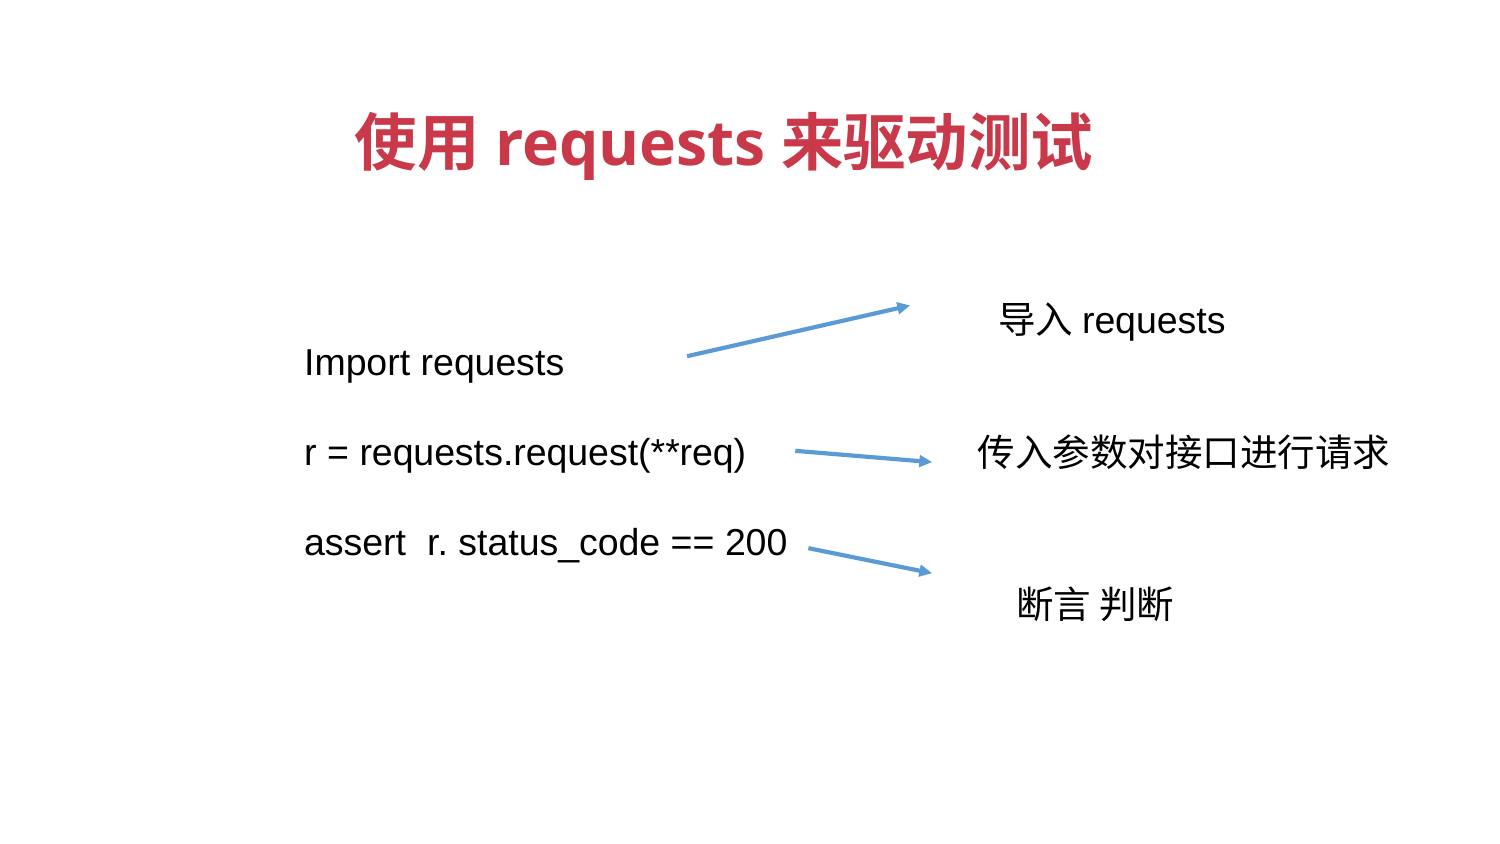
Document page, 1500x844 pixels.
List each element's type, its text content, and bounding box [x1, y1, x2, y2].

text_box 断言 判断 [1008, 573, 1183, 634]
text_box 导入requests [990, 288, 1233, 349]
text_box 使用requests来驱动测试 [347, 94, 1101, 185]
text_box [798, 451, 933, 463]
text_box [686, 305, 911, 357]
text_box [808, 547, 933, 574]
text_box 传入参数对接口进行请求 [970, 421, 1399, 482]
text_box Import requests r = requests.request(**req) assert r. status_code == 200 [296, 330, 796, 571]
